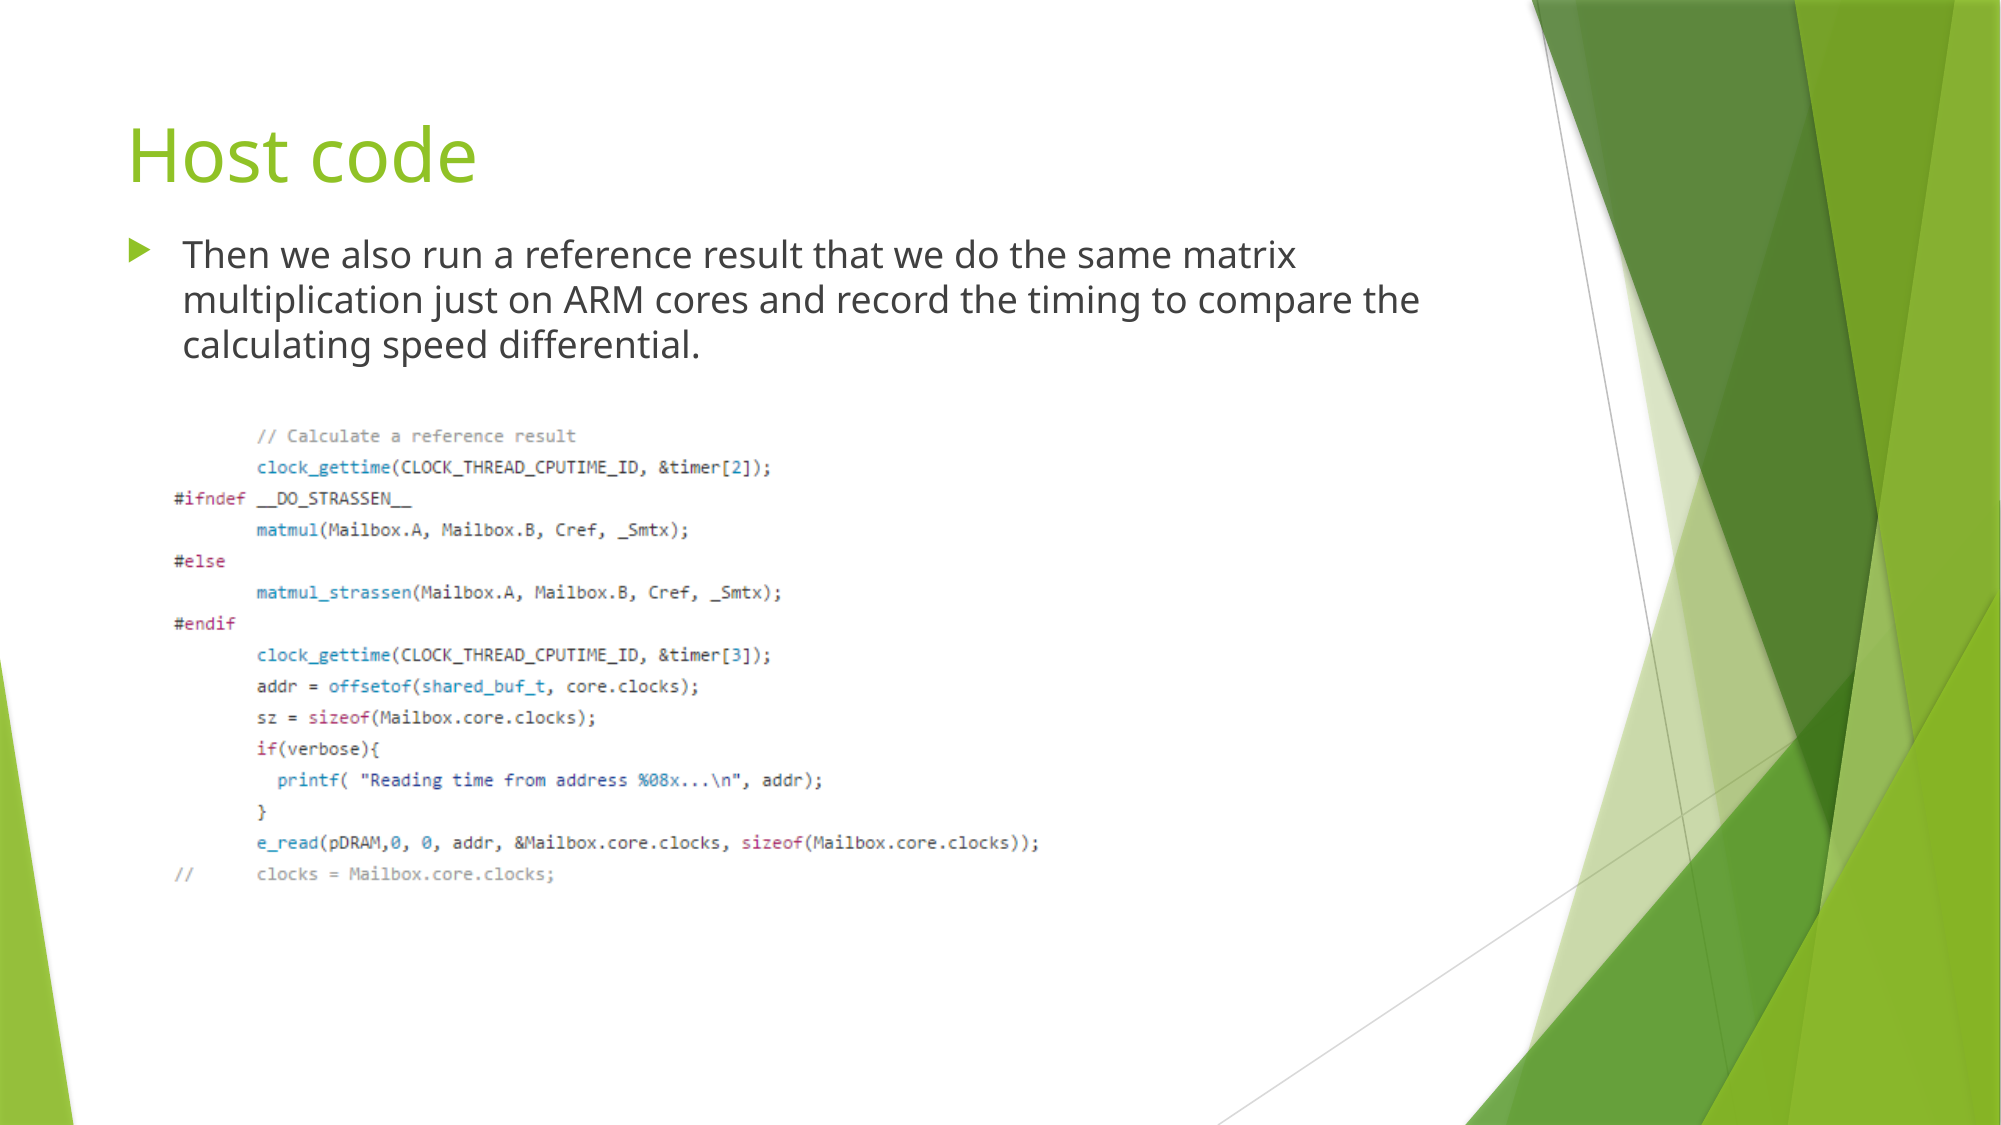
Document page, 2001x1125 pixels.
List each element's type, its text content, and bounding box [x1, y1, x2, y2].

title Host code [111, 99, 1522, 223]
picture [160, 397, 1096, 911]
list Then we also run a reference result that we do the same matrix multiplication just on ARM cores and record the timing to compare the calculating speed differential. [111, 223, 1522, 992]
